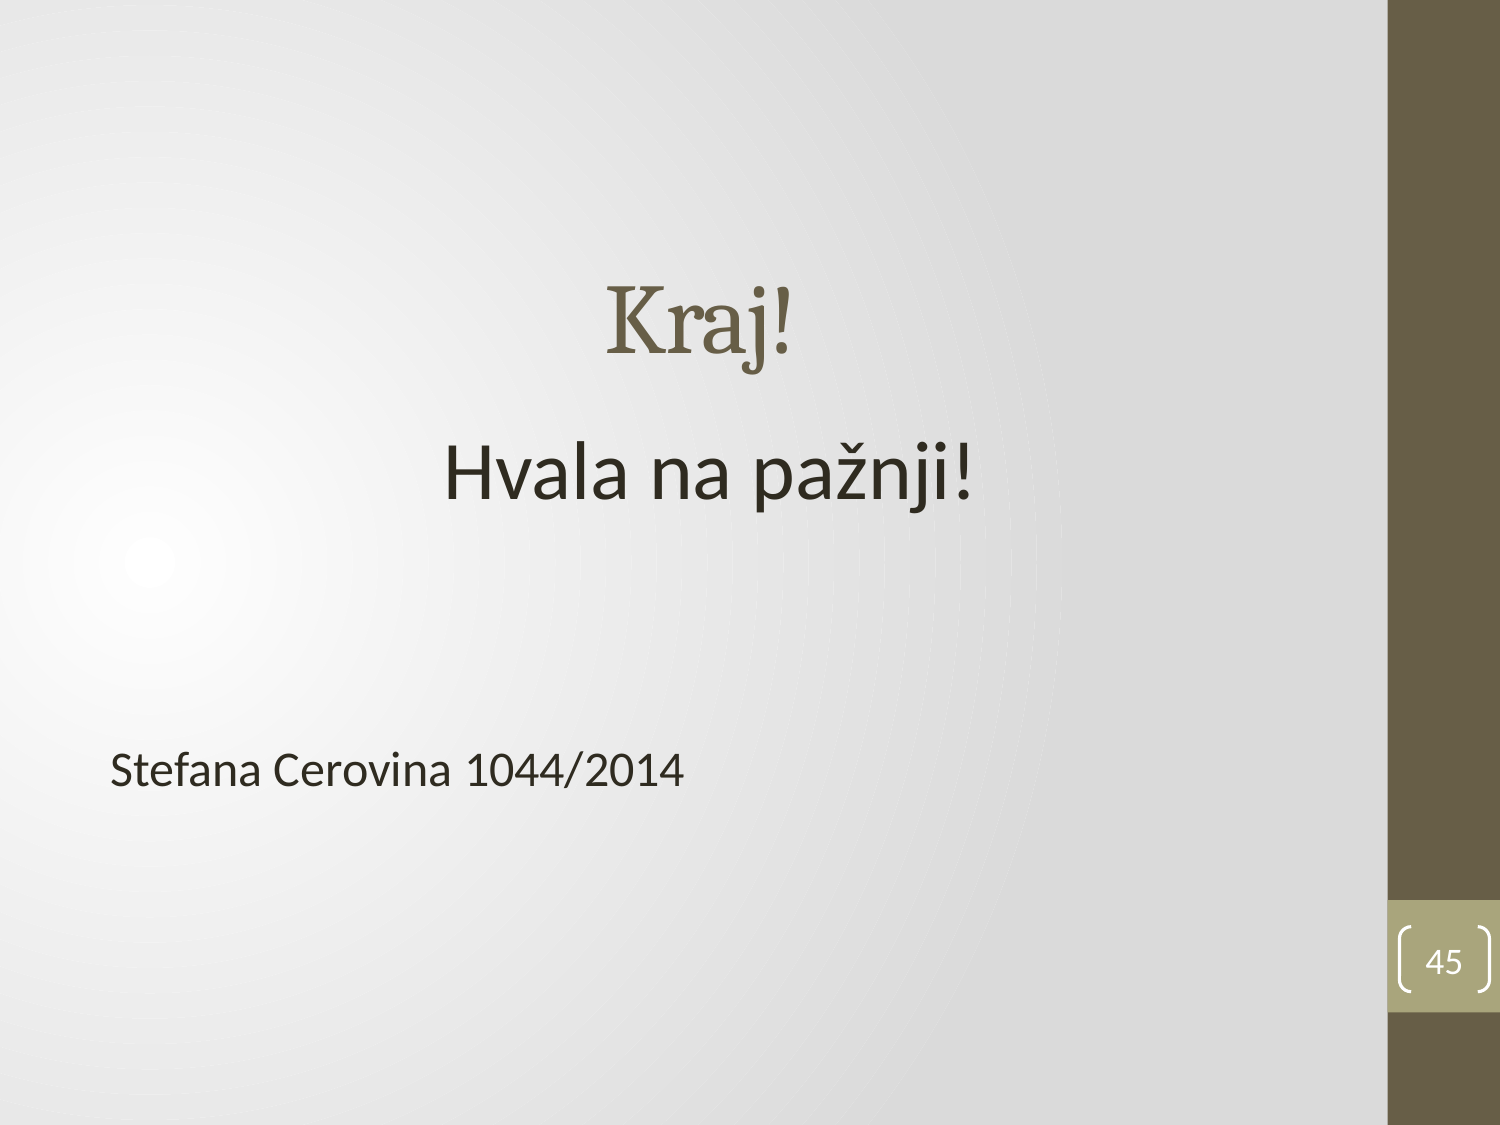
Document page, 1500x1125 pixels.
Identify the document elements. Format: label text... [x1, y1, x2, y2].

title Kraj! [76, 219, 1327, 408]
slide_number 45 [1397, 925, 1492, 994]
list Hvala na pažnji! Stefana Cerovina 1044/2014 [76, 408, 1327, 932]
